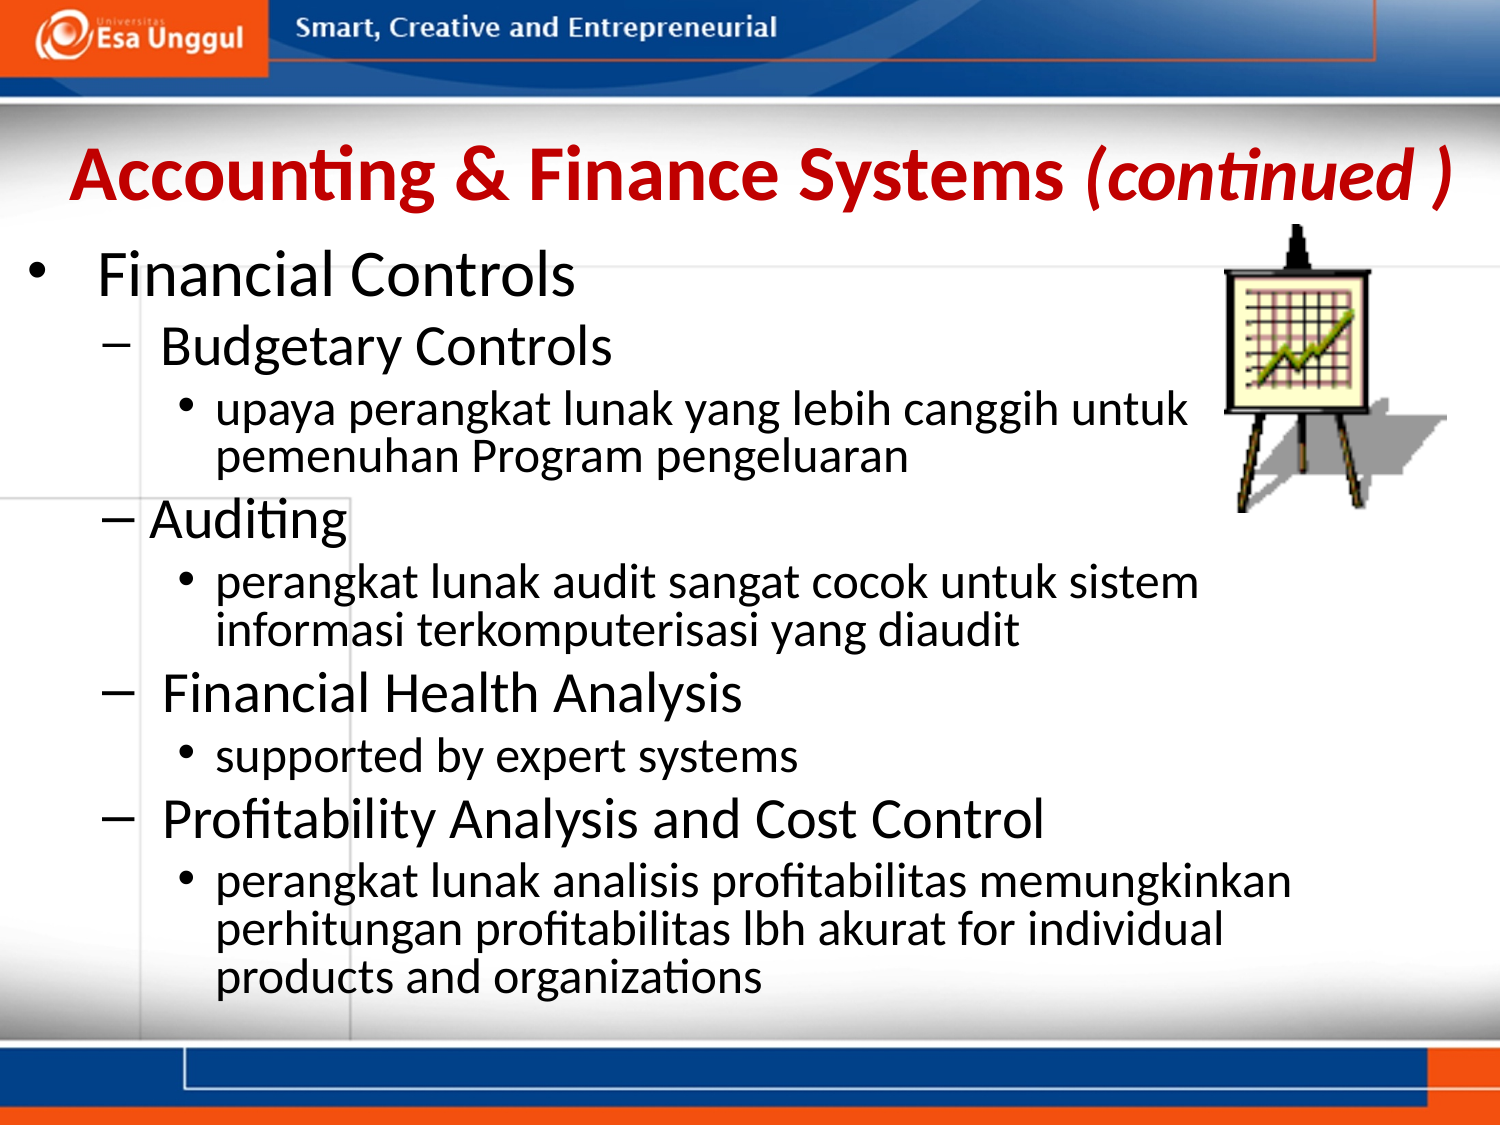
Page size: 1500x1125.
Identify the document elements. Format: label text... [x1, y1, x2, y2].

picture [0, 0, 1500, 75]
title Accounting & Finance Systems (continued ) [0, 75, 1500, 263]
picture [0, 263, 1500, 1125]
list Financial Controls Budgetary Controls upaya perangkat lunak yang lebih canggih untuk pemenuhan Program pengeluaran Auditing perangkat lunak audit sangat cocok untuk sistem informasi terkomputerisasi yang diaudit Financial Health Analysis supported by expert systems Profitability Analysis and Cost Control perangkat lunak analisis profitabilitas memungkinkan perhitungan profitabilitas lbh akurat for individual products and organizations [12, 263, 1338, 913]
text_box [1224, 224, 1447, 513]
